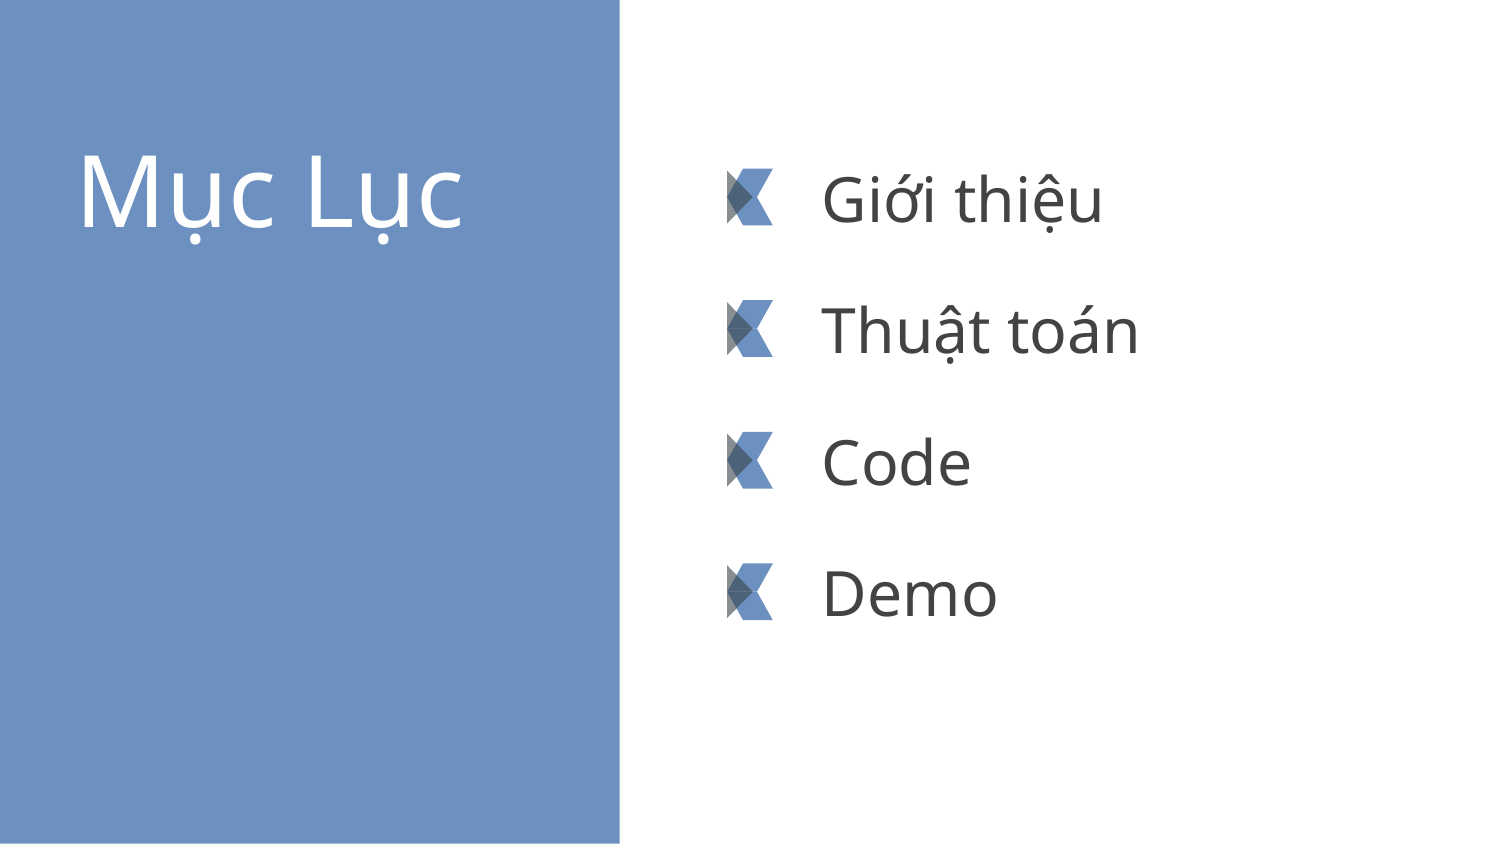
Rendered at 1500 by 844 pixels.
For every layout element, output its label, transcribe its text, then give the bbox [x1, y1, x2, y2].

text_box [726, 168, 774, 226]
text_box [726, 431, 774, 489]
text_box Code [806, 422, 1385, 499]
text_box Demo [806, 553, 1385, 630]
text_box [726, 300, 774, 358]
text_box Giới thiệu [806, 159, 1385, 235]
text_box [726, 563, 774, 621]
text_box Thuật toán [806, 290, 1385, 367]
title Mục Lục [60, 112, 650, 402]
